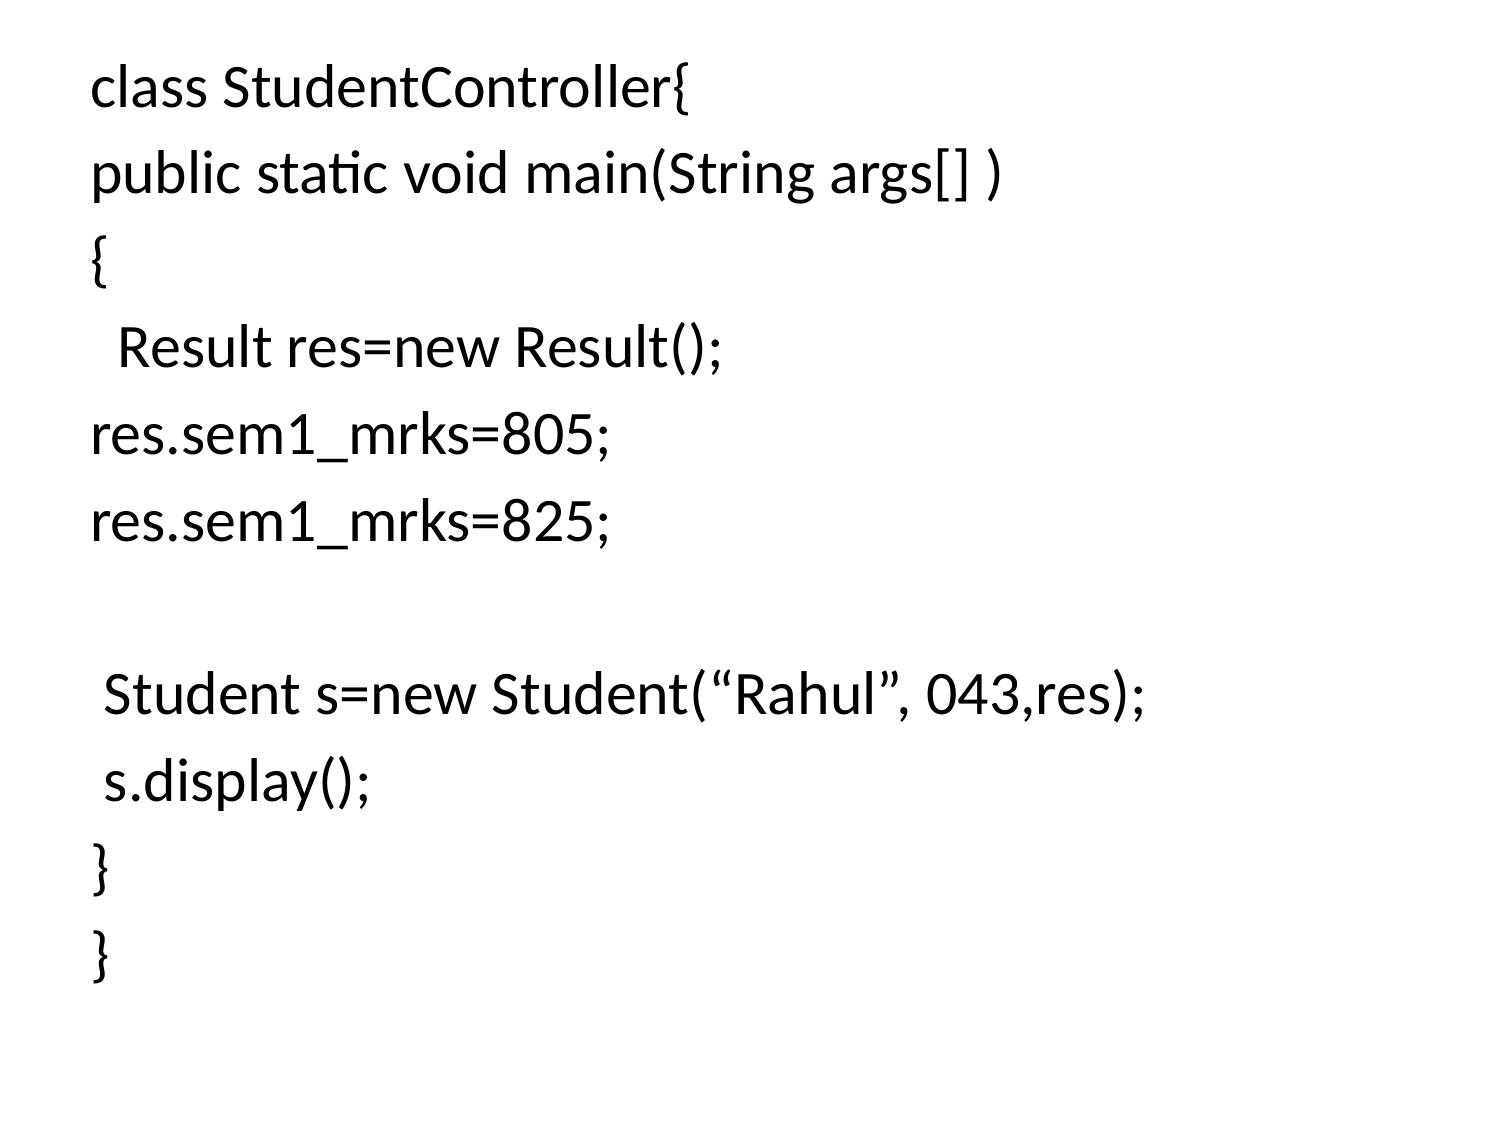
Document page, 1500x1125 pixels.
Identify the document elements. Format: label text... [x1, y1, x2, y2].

list class StudentController{ public static void main(String args[] ) { Result res=new Result(); res.sem1_mrks=805; res.sem1_mrks=825; Student s=new Student(“Rahul”, 043,res); s.display(); } } [75, 37, 1425, 1005]
